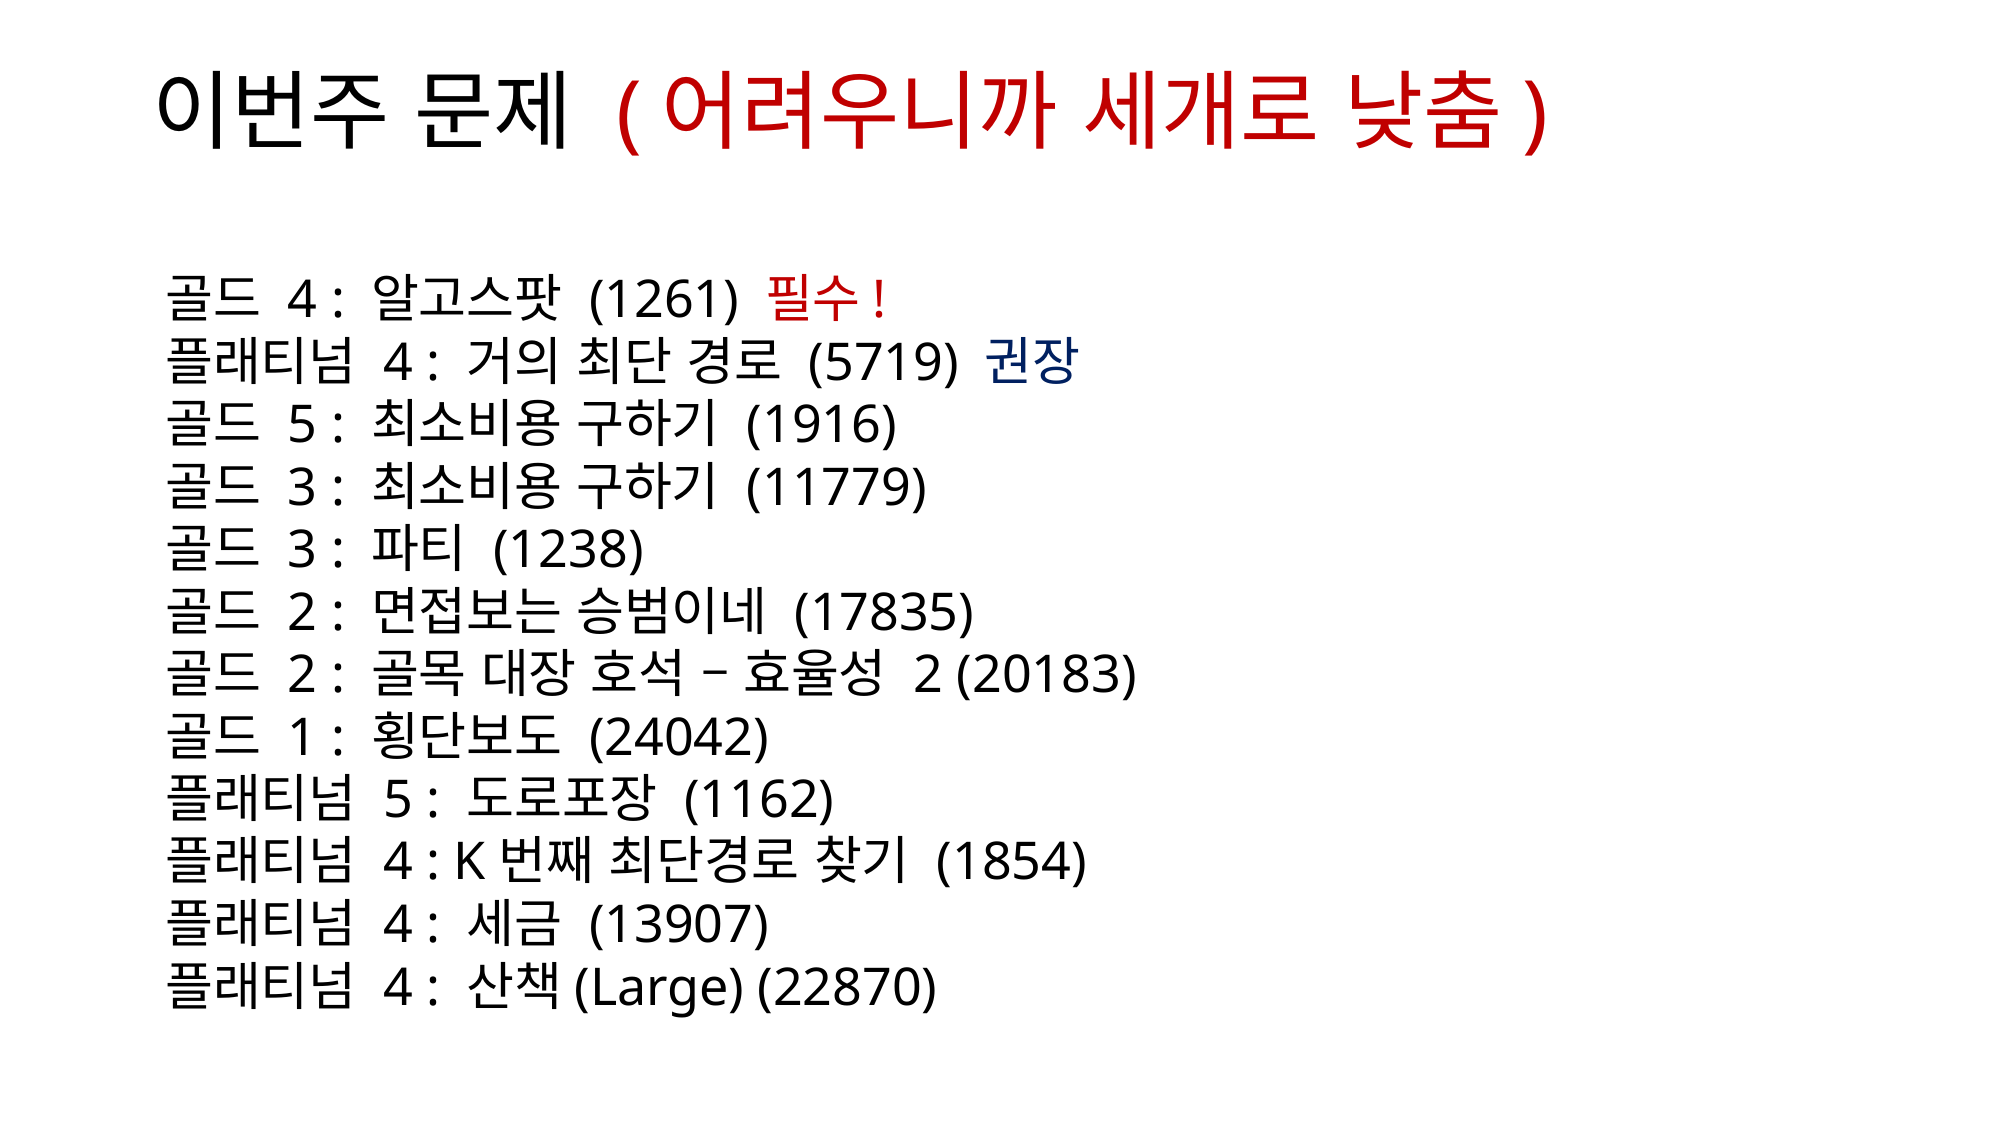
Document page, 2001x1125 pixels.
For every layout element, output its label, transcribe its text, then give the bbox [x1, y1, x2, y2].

title 이번주 문제 (어려우니까 세개로 낮춤) [137, 59, 1863, 169]
text_box 골드 4 : 알고스팟 (1261) 필수! 플래티넘 4 : 거의 최단 경로 (5719) 권장 골드 5 : 최소비용 구하기 (1916) 골드 3 : 최소비용 구하기 (11779) 골드 3 : 파티 (1238) 골드 2 : 면접보는 승범이네 (17835) 골드 2 : 골목 대장 호석 – 효율성 2 (20183) 골드 1 : 횡단보도 (24042) 플래티넘 5 : 도로포장 (1162) 플래티넘 4 : K번째 최단경로 찾기 (1854) 플래티넘 4 : 세금 (13907) 플래티넘 4 : 산책(Large) (22870) [150, 258, 1829, 1023]
